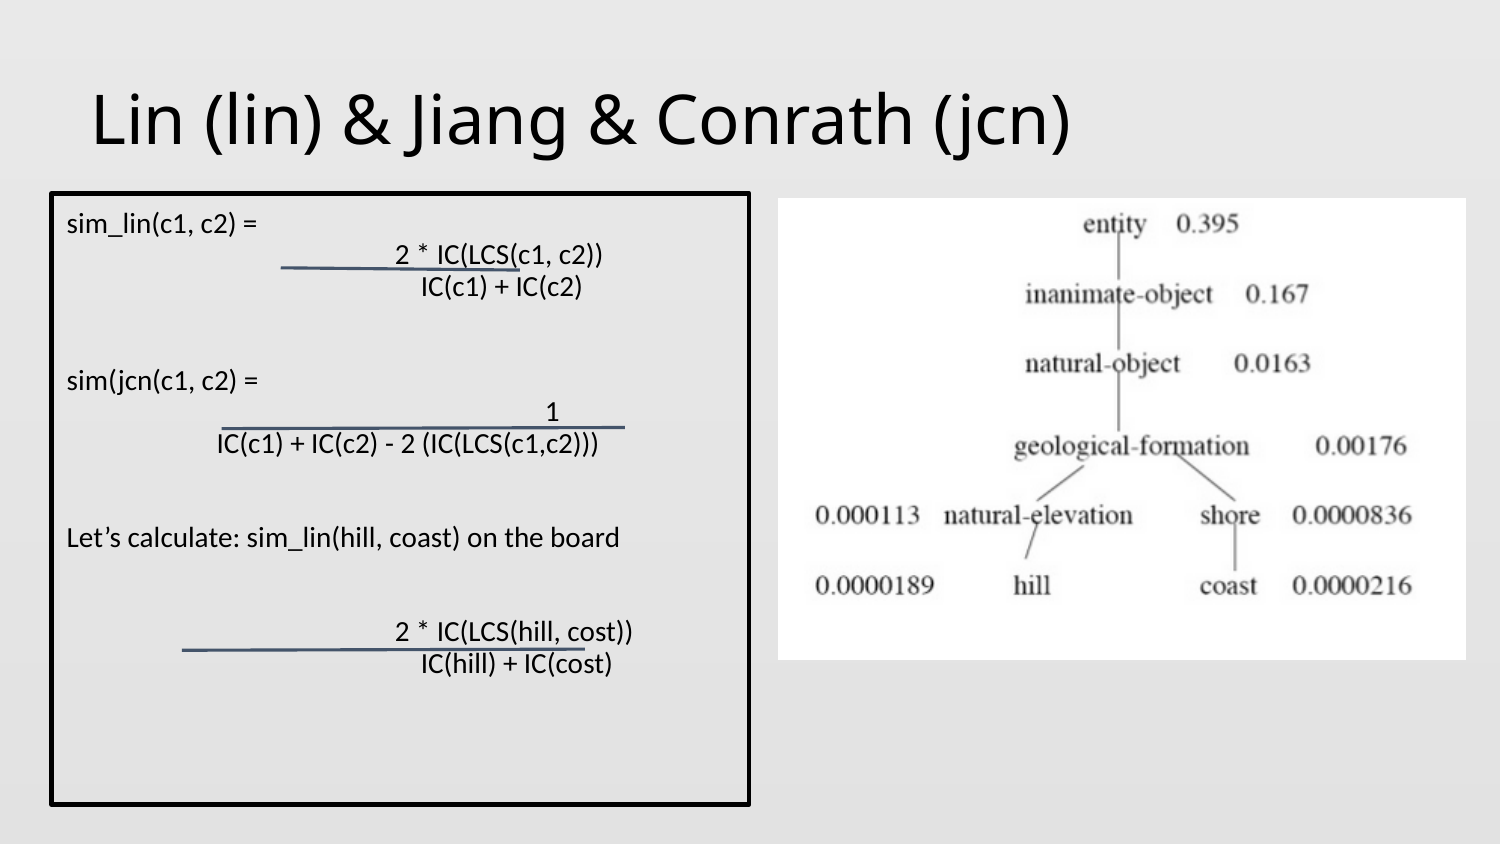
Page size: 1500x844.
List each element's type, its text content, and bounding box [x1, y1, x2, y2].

list sim_lin(c1, c2) = 2 * IC(LCS(c1, c2)) IC(c1) + IC(c2) sim(jcn(c1, c2) = 1 IC(c1) + IC(c2) - 2 (IC(LCS(c1,c2))) Let’s calculate: sim_lin(hill, coast) on the board 2 * IC(LCS(hill, cost)) IC(hill) + IC(cost) [51, 193, 749, 805]
picture [777, 198, 1466, 660]
title Lin (lin) & Jiang & Conrath (jcn) [75, 33, 1425, 175]
